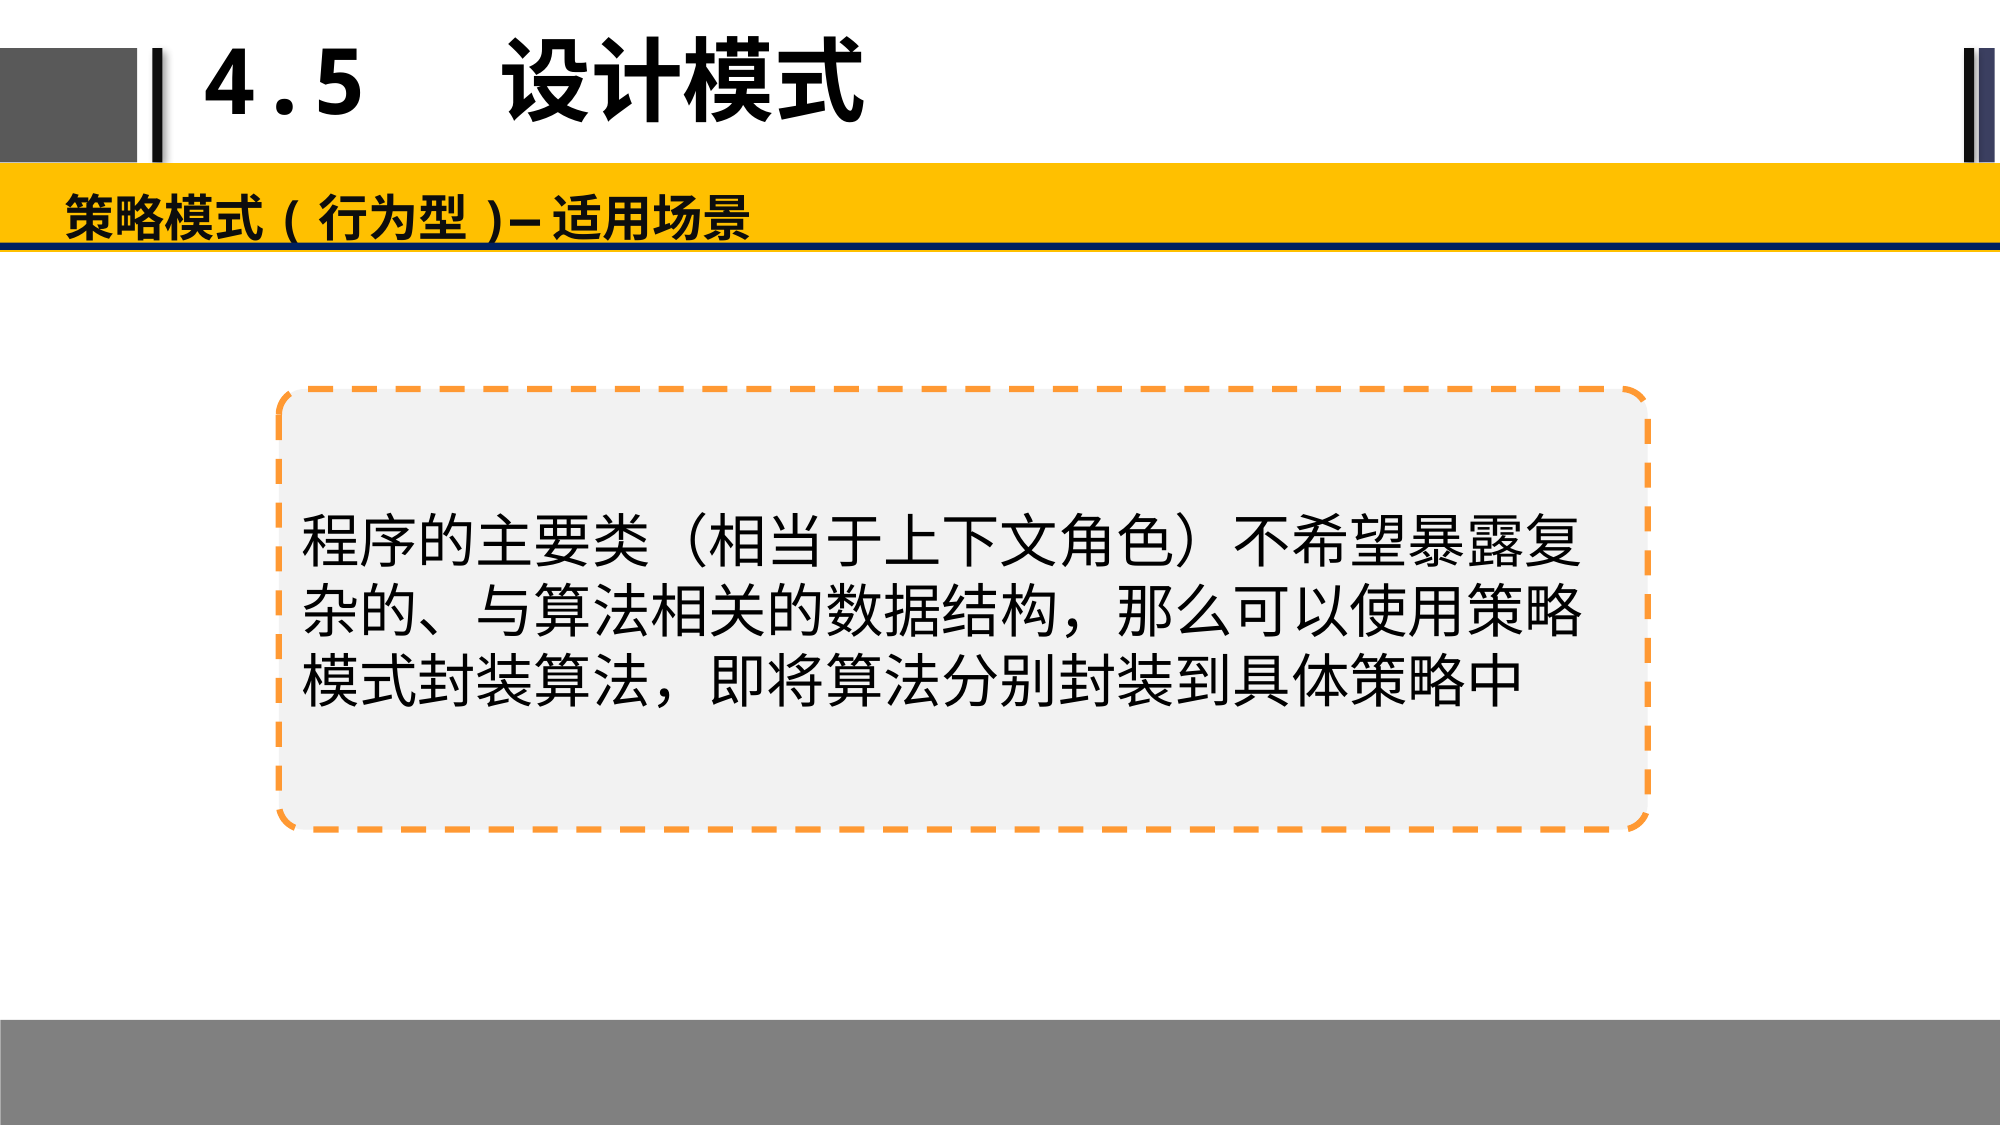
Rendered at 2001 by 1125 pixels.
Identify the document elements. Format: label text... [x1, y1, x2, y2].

text_box [0, 1019, 2000, 1125]
title 4.5 设计模式 [187, 2, 1459, 162]
text_box 程序的主要类（相当于上下文角色）不希望暴露复杂的、与算法相关的数据结构，那么可以使用策略模式封装算法，即将算法分别封装到具体策略中 [277, 387, 1649, 831]
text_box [0, 162, 2000, 252]
